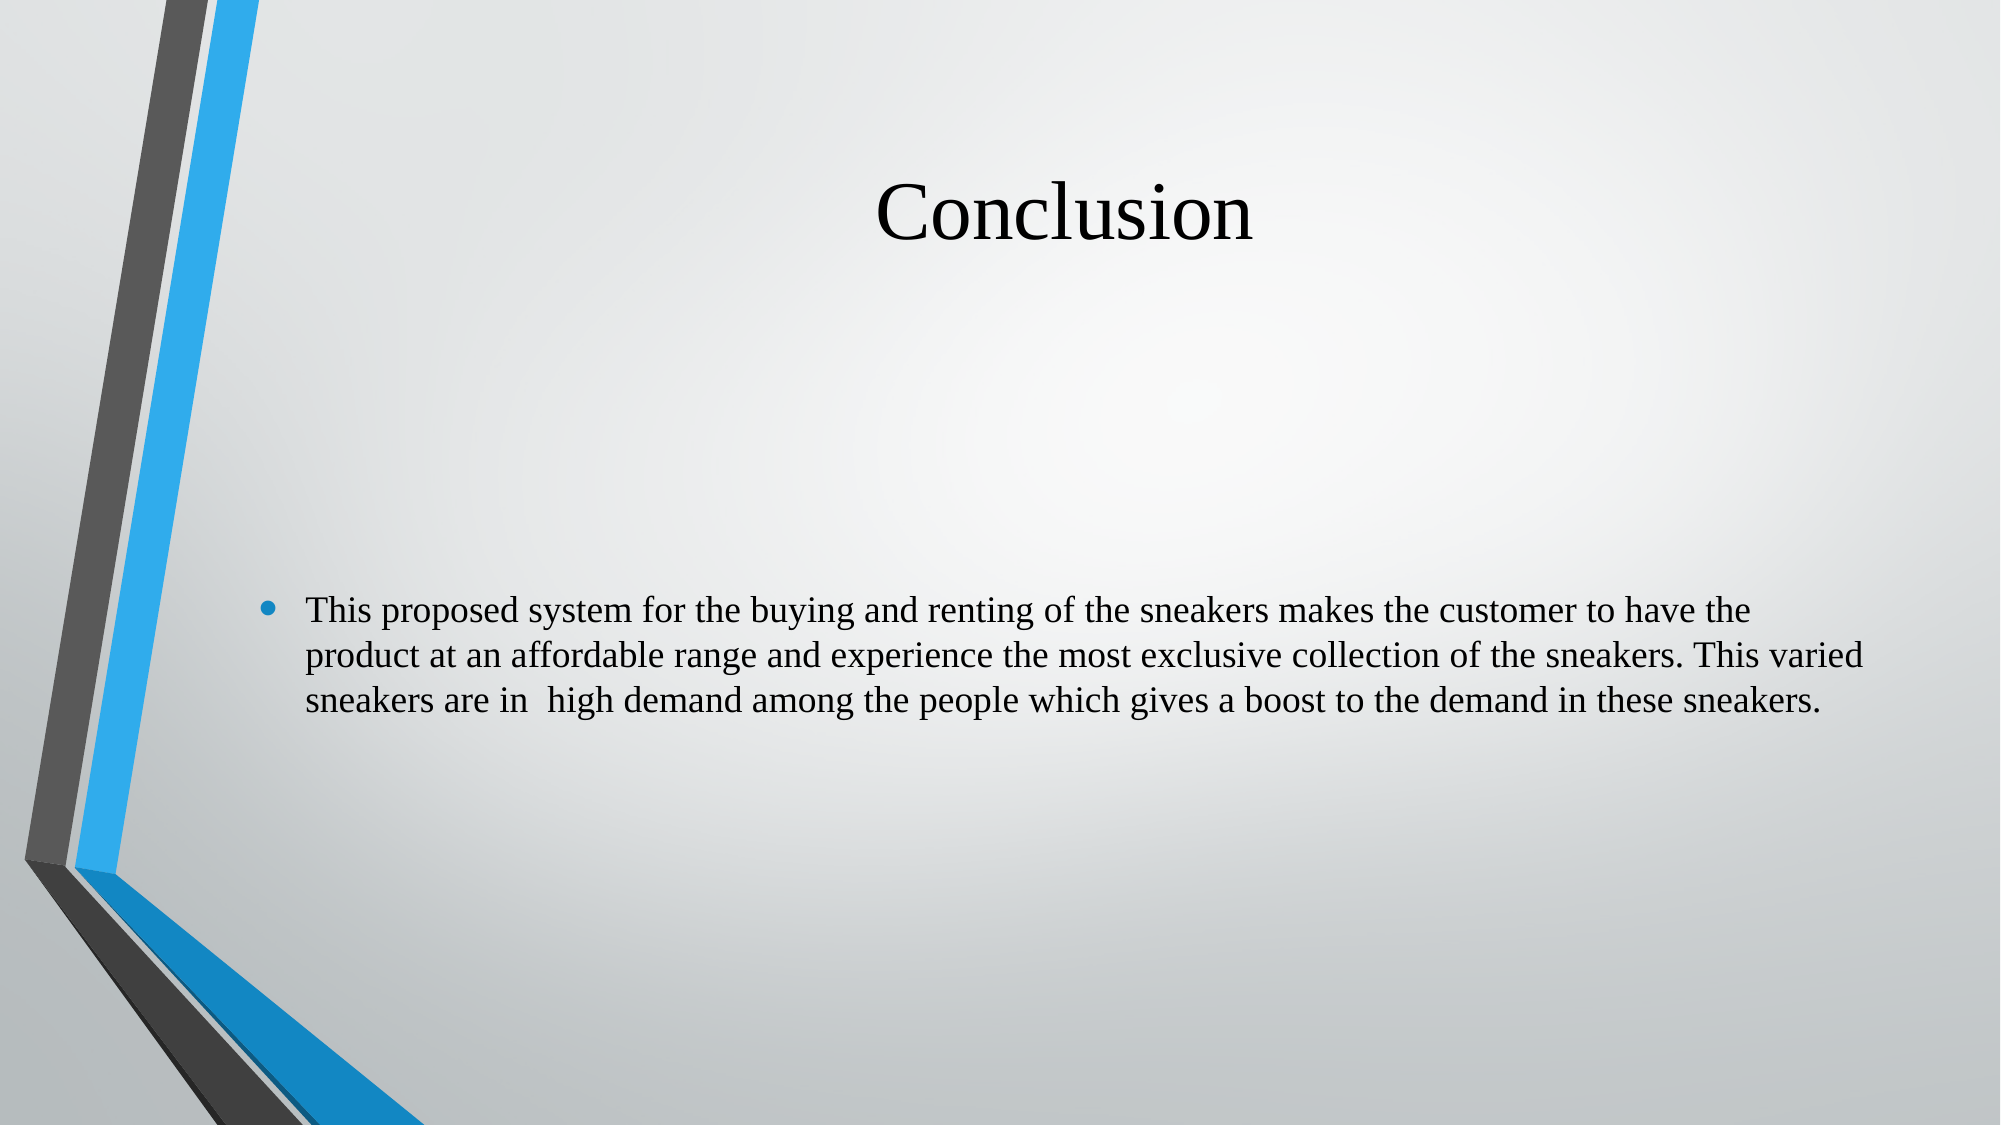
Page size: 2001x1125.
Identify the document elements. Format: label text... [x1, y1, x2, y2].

title Conclusion [243, 112, 1887, 400]
list This proposed system for the buying and renting of the sneakers makes the customer to have the product at an affordable range and experience the most exclusive collection of the sneakers. This varied sneakers are in high demand among the people which gives a boost to the demand in these sneakers. [243, 437, 1887, 950]
